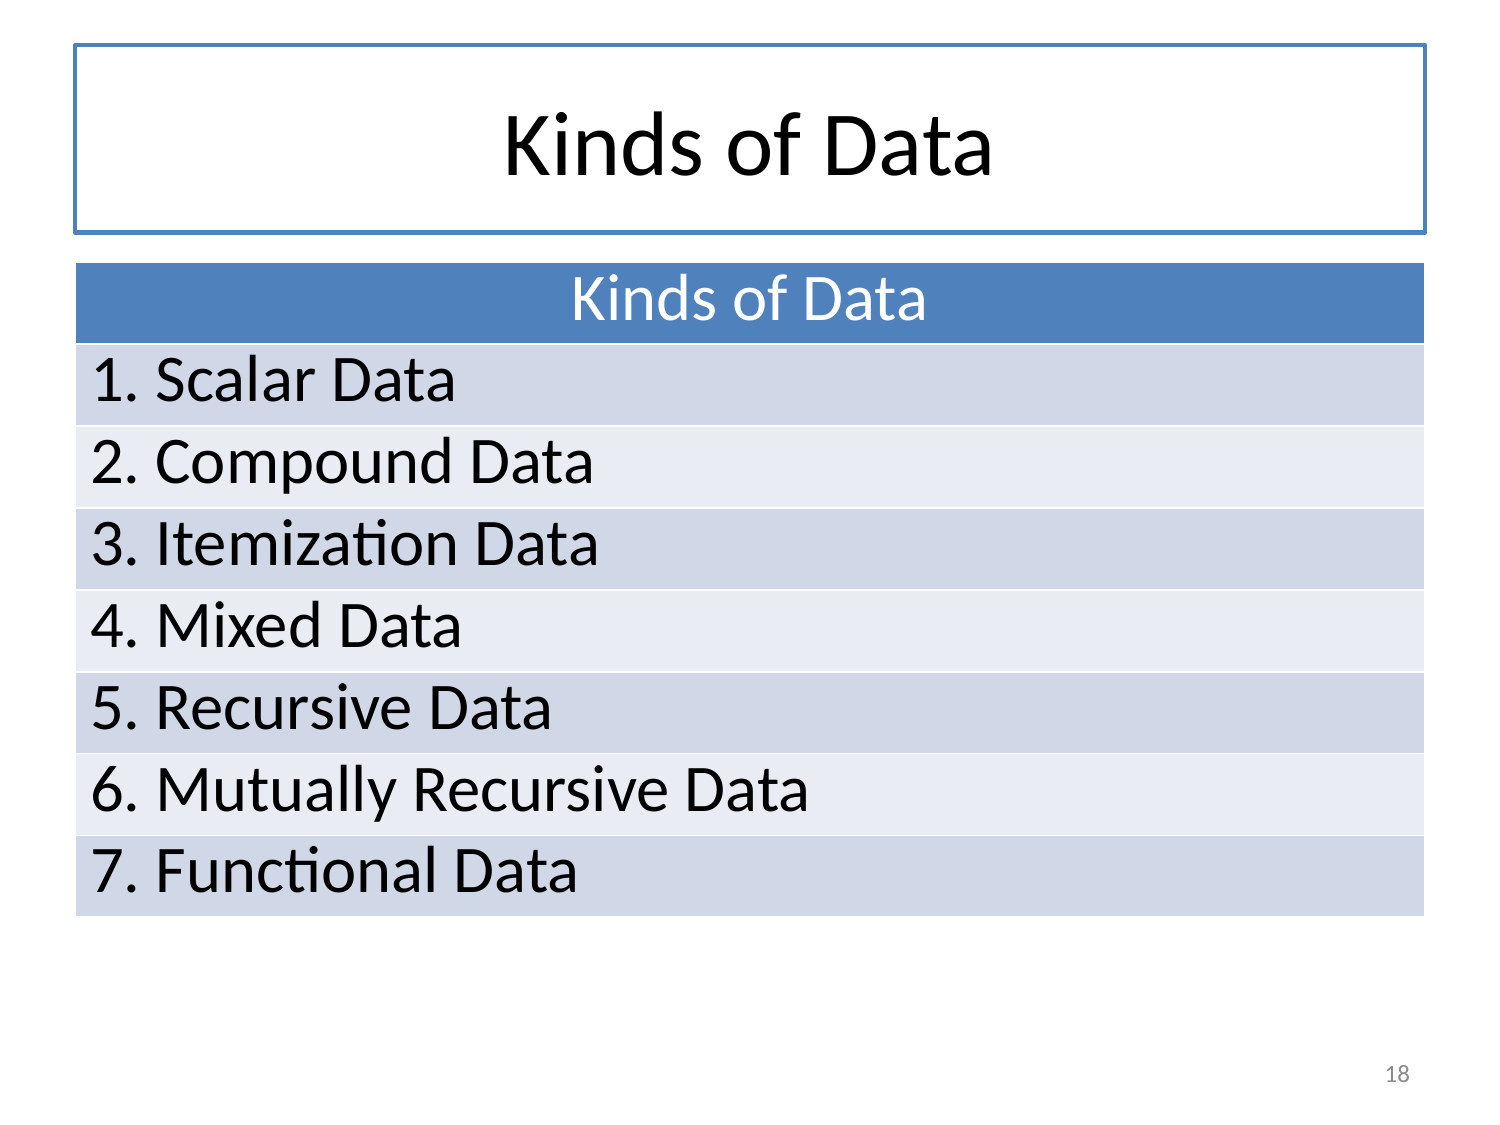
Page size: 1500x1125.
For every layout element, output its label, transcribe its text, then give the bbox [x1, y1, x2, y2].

table_cell 5. Recursive Data [76, 673, 1424, 753]
table_cell 2. Compound Data [76, 427, 1424, 507]
table_cell 3. Itemization Data [76, 509, 1424, 589]
table_header Kinds of Data [76, 263, 1424, 343]
table_cell 6. Mutually Recursive Data [76, 754, 1424, 835]
table_cell 7. Functional Data [76, 836, 1424, 916]
title Kinds of Data [73, 43, 1427, 235]
slide_number 18 [1074, 1042, 1425, 1103]
table_cell 1. Scalar Data [76, 345, 1424, 425]
table_cell 4. Mixed Data [76, 591, 1424, 671]
